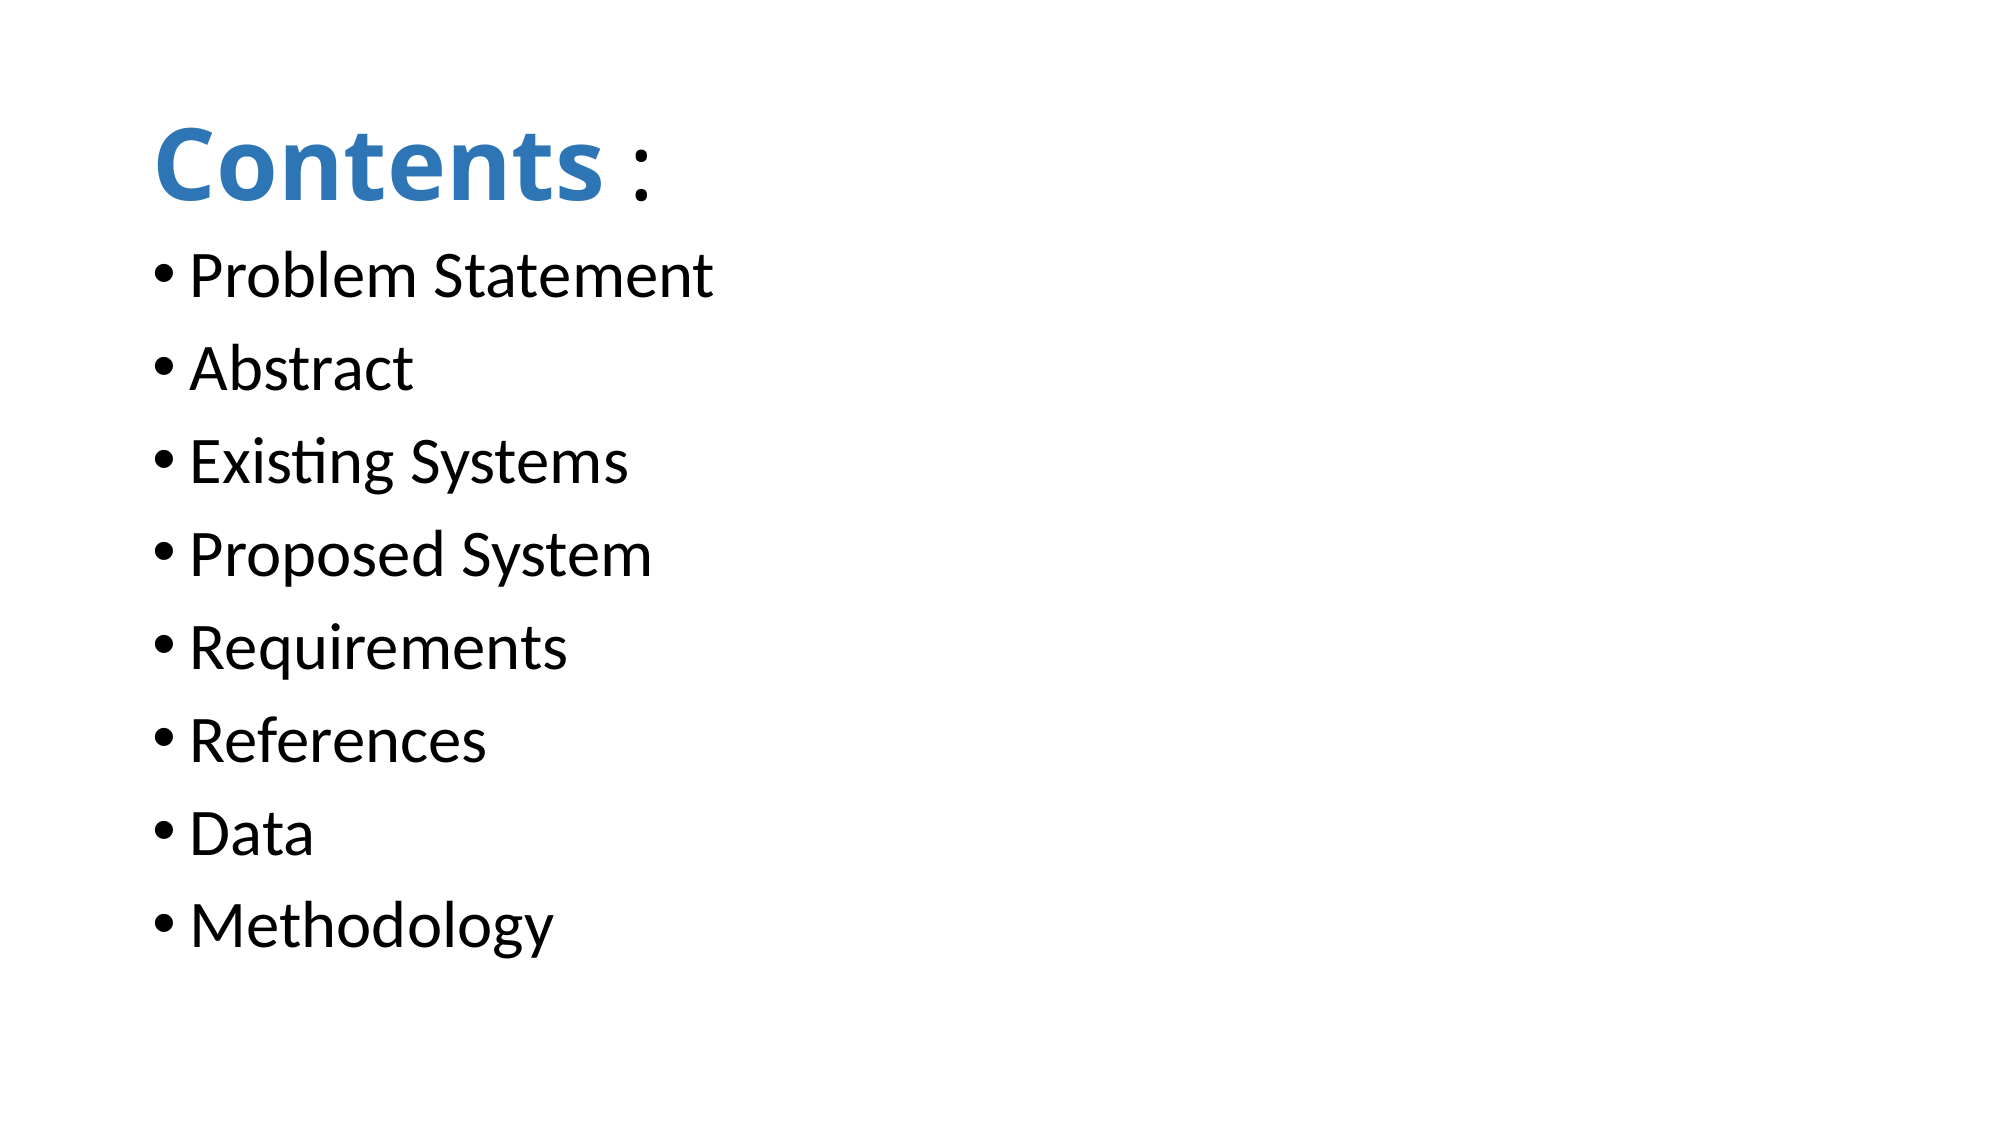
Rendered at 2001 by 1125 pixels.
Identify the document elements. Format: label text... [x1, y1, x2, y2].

title Contents : [137, 59, 1863, 232]
list Problem Statement Abstract Existing Systems Proposed System Requirements References Data Methodology [137, 232, 1863, 996]
